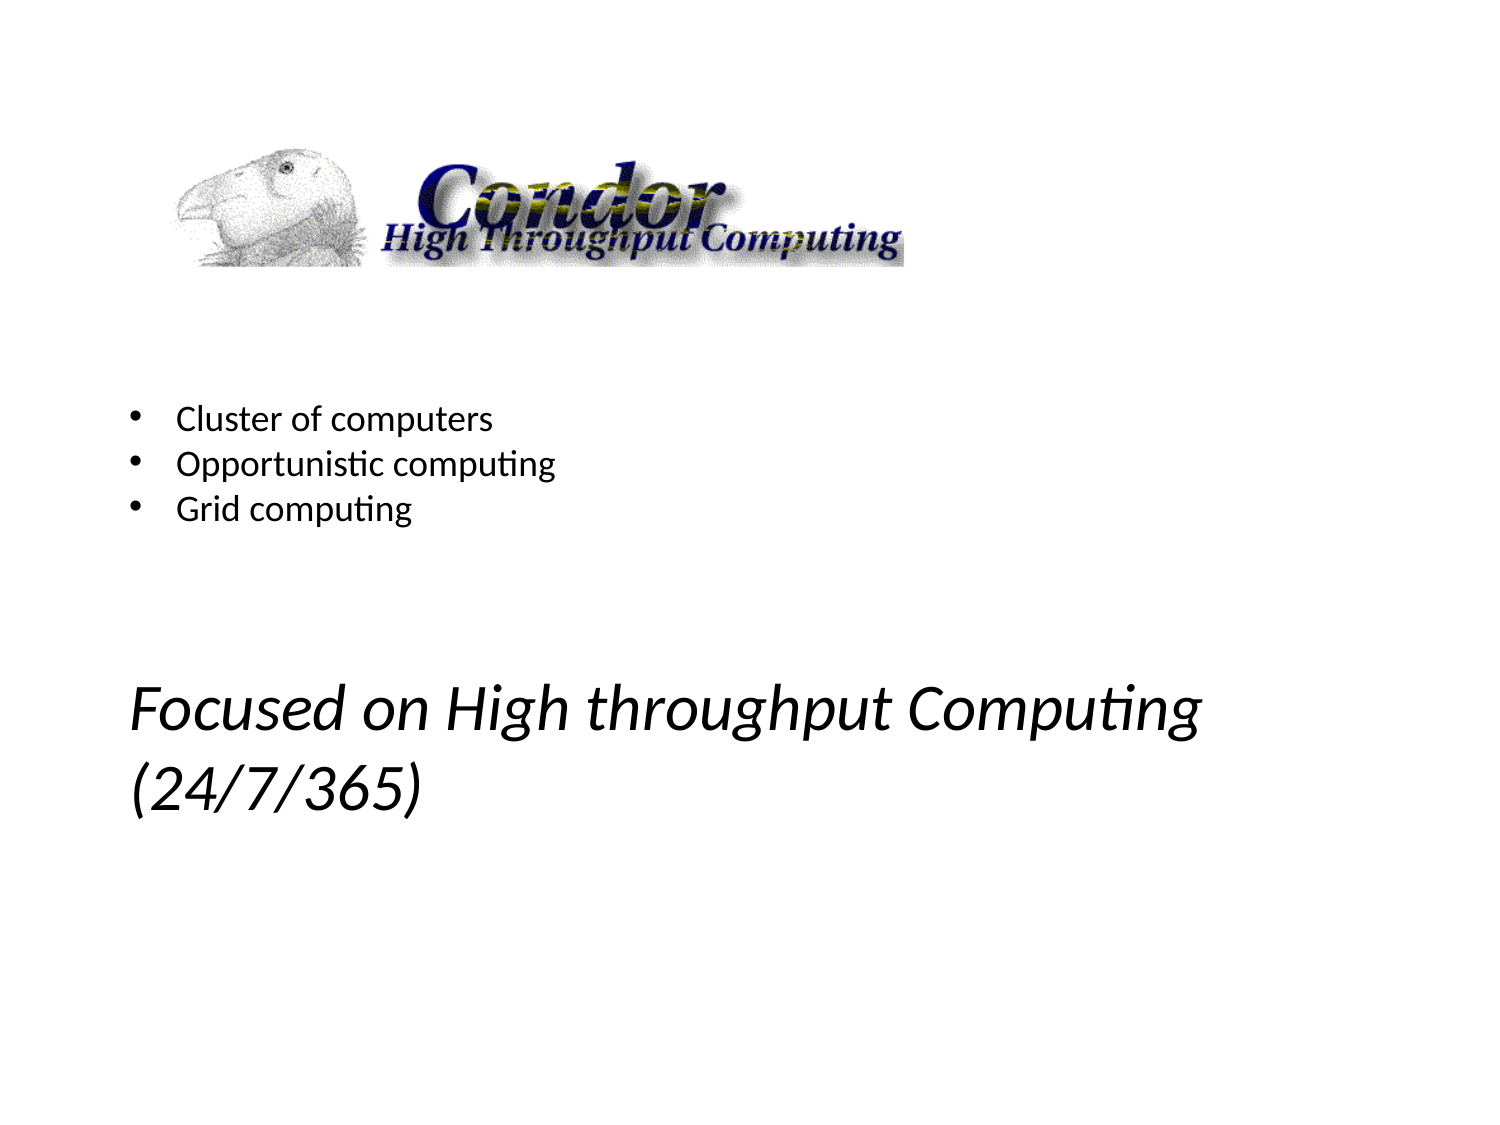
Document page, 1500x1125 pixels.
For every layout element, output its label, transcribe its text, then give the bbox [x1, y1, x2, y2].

text_box Cluster of computers Opportunistic computing Grid computing Focused on High throughput Computing (24/7/365) [114, 386, 1454, 831]
picture [143, 139, 931, 290]
